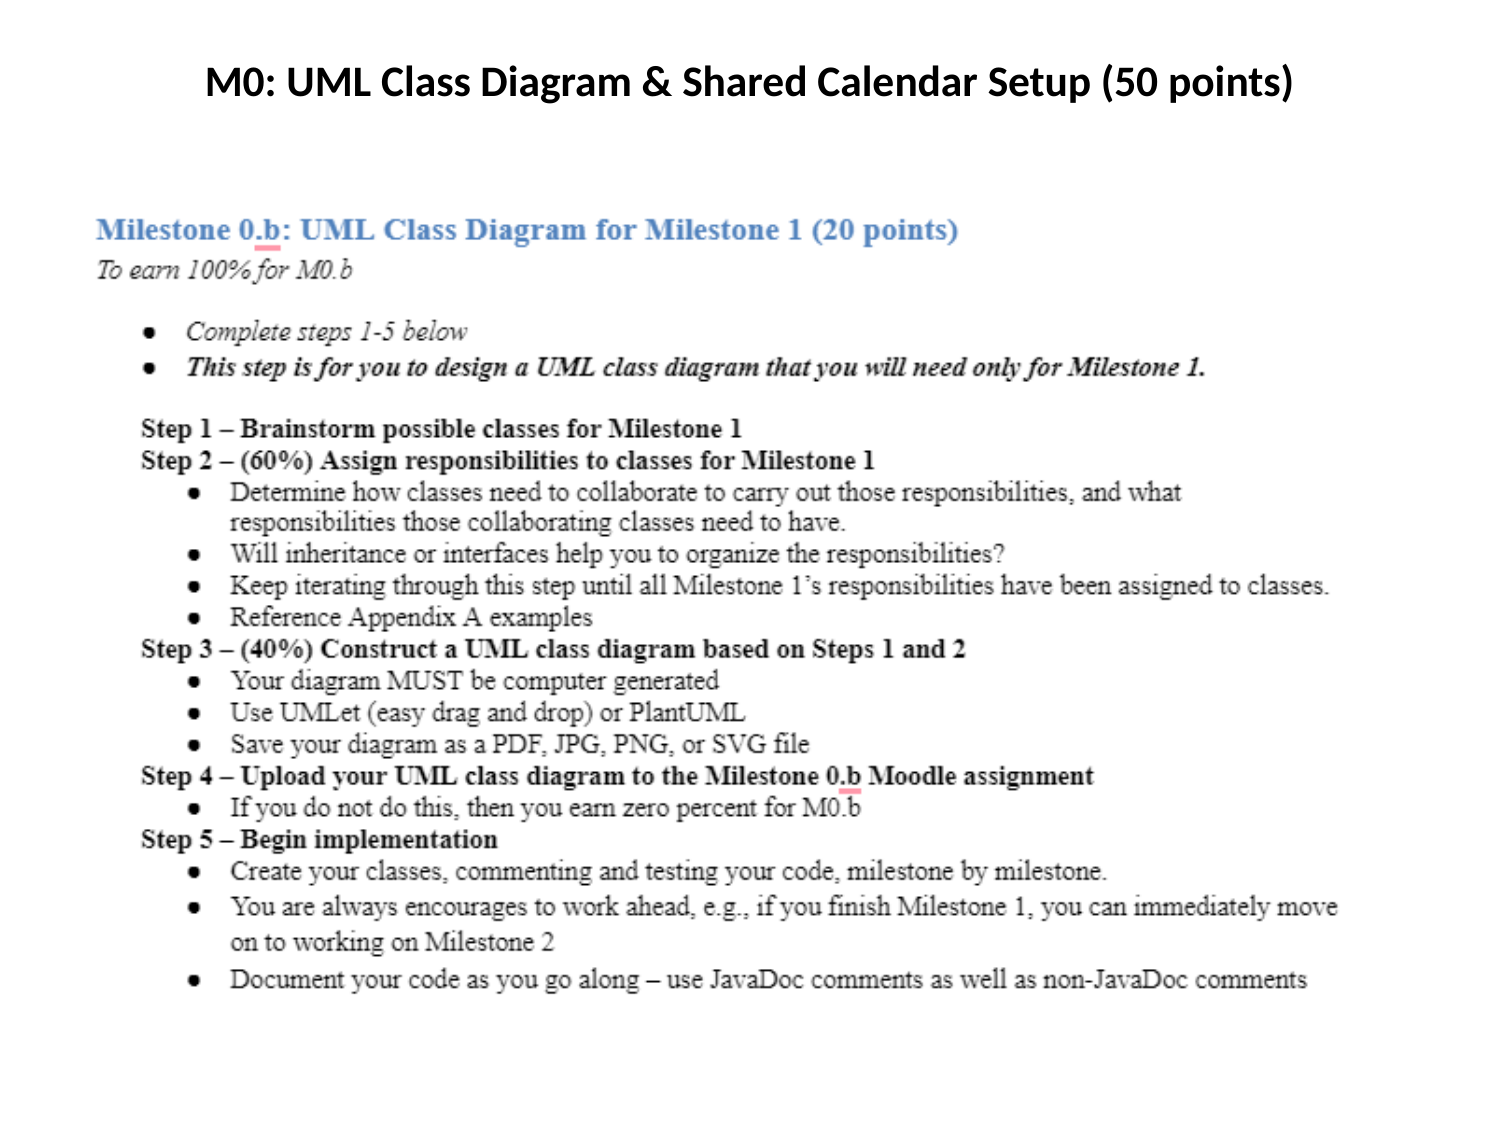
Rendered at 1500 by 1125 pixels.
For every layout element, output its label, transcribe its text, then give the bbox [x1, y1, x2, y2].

picture [87, 162, 1376, 1025]
title M0: UML Class Diagram & Shared Calendar Setup (50 points) [75, 45, 1425, 113]
